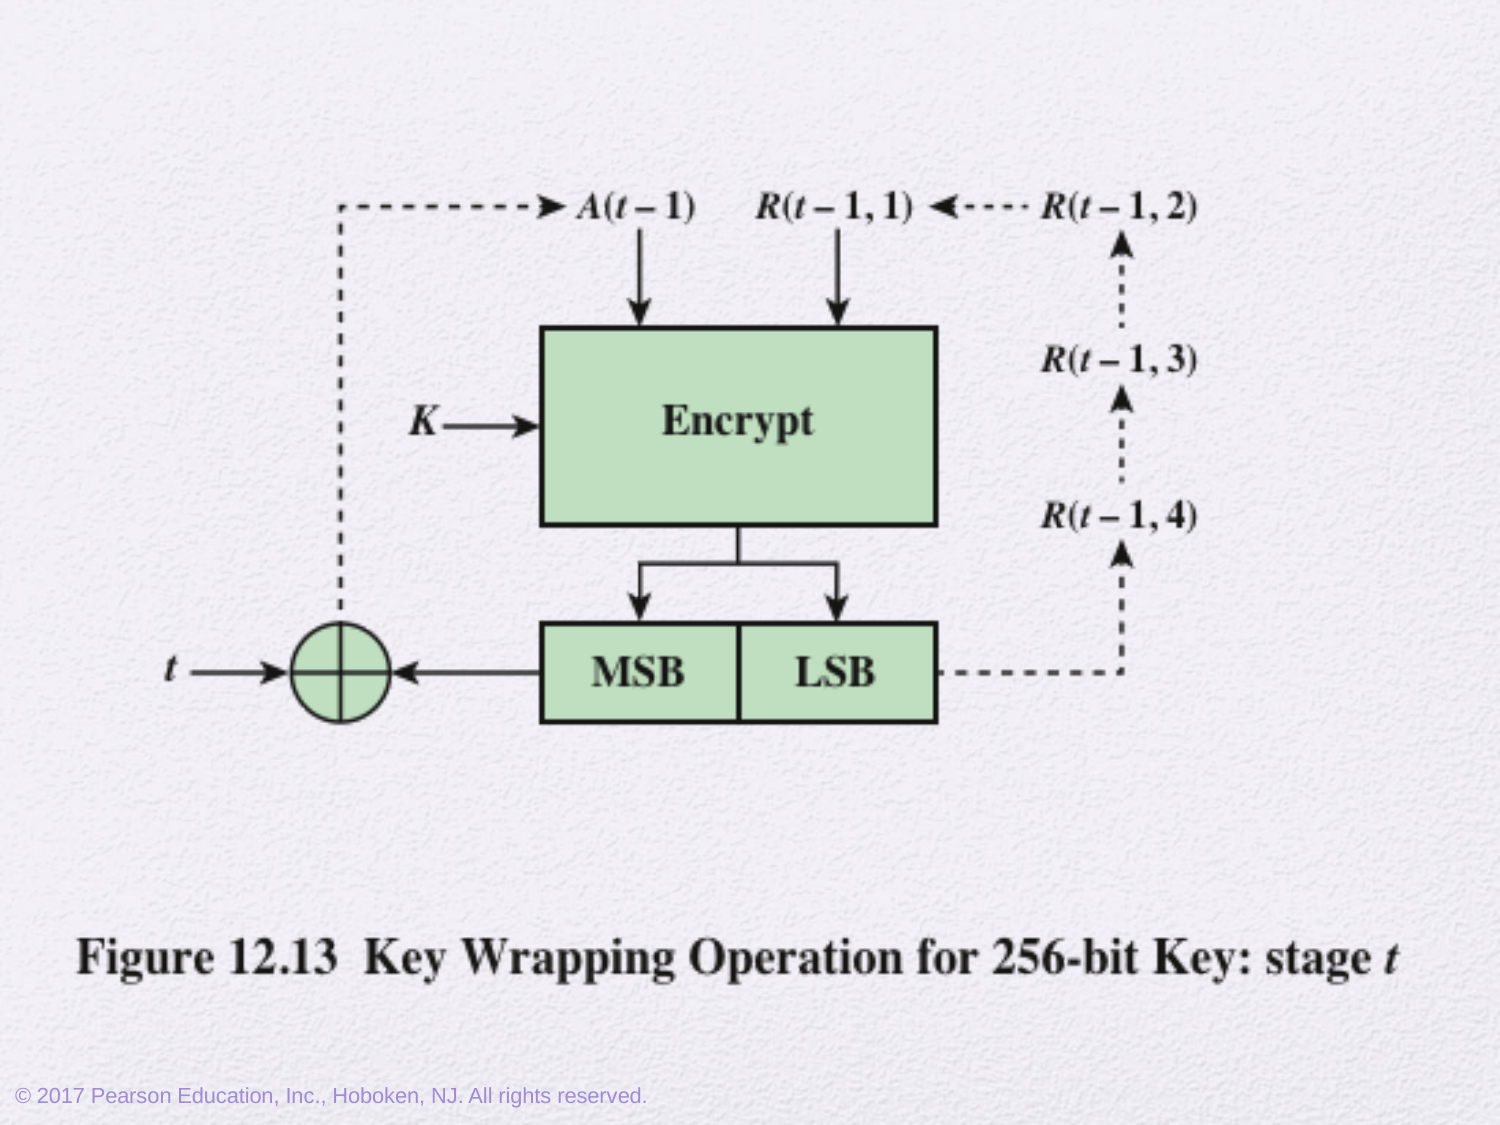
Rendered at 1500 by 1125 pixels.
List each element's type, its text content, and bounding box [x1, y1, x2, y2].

footer © 2017 Pearson Education, Inc., Hoboken, NJ. All rights reserved. [0, 1065, 1050, 1125]
picture [0, 0, 1500, 1125]
